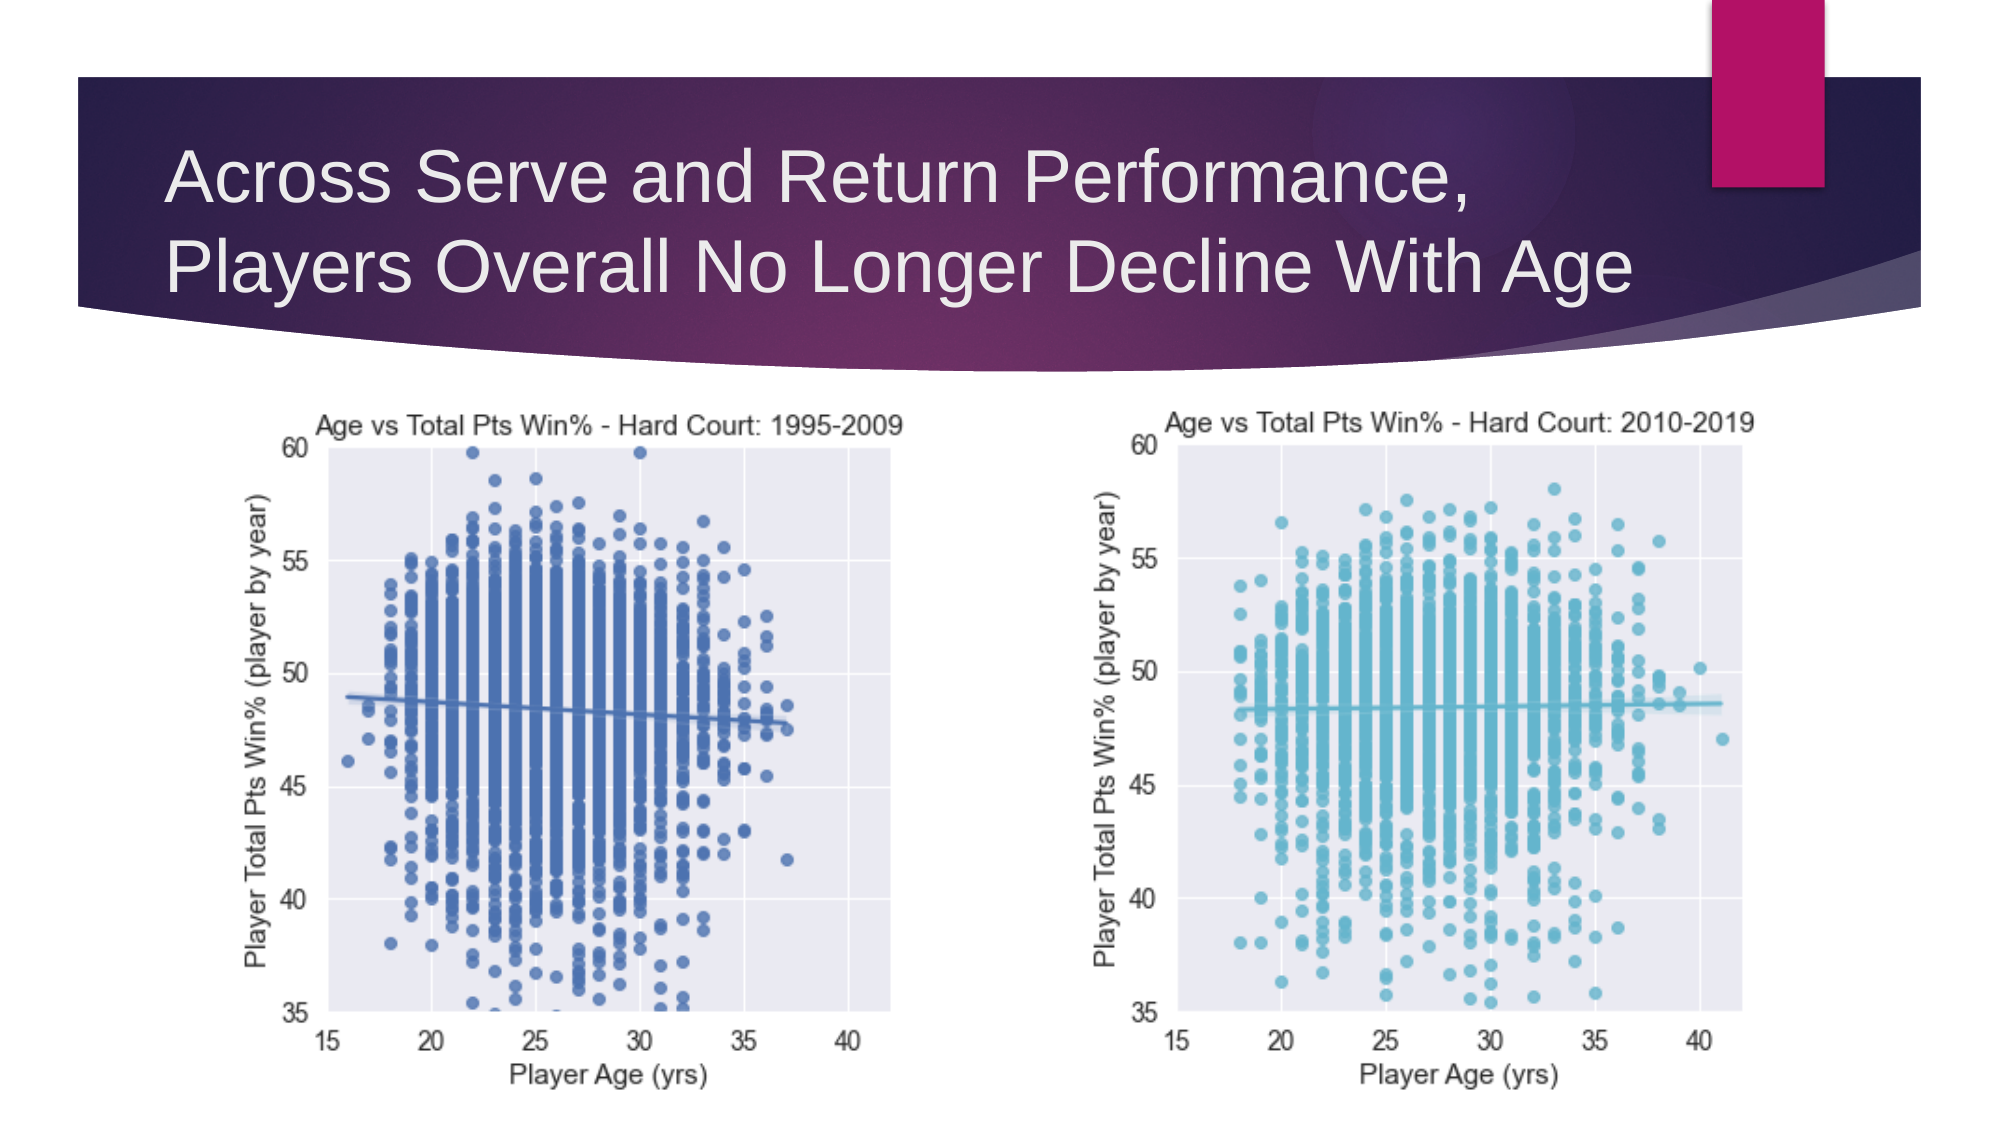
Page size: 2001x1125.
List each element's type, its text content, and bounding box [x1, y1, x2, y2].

picture [1083, 399, 1767, 1103]
picture [233, 401, 917, 1103]
title Across Serve and Return Performance, Players Overall No Longer Decline With Age [149, 159, 1751, 276]
